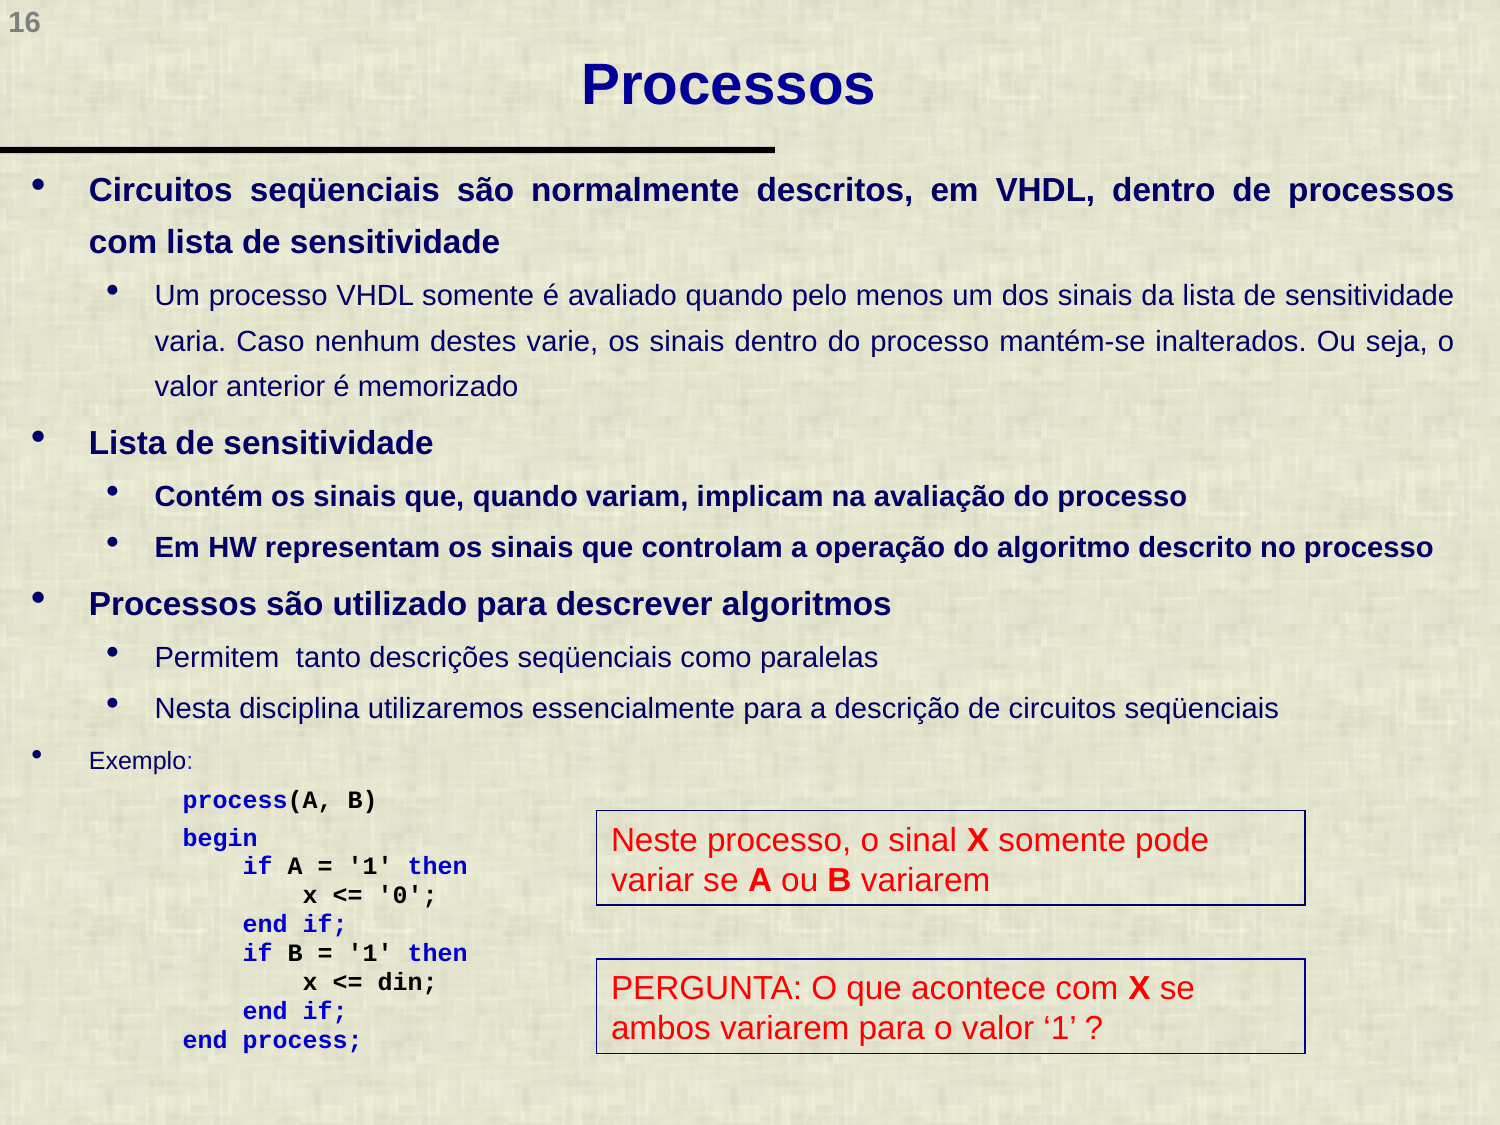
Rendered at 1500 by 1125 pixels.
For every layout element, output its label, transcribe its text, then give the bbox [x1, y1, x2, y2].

text_box PERGUNTA: O que acontece com X se ambos variarem para o valor ‘1’ ? [596, 958, 1305, 1054]
picture [0, 0, 1500, 1125]
title Processos [89, 36, 1368, 126]
text_box Neste processo, o sinal X somente pode variar se A ou B variarem [596, 810, 1305, 906]
list Circuitos seqüenciais são normalmente descritos, em VHDL, dentro de processos com lista de sensitividade Um processo VHDL somente é avaliado quando pelo menos um dos sinais da lista de sensitividade varia. Caso nenhum destes varie, os sinais dentro do processo mantém-se inalterados. Ou seja, o valor anterior é memorizado Lista de sensitividade Contém os sinais que, quando variam, implicam na avaliação do processo Em HW representam os sinais que controlam a operação do algoritmo descrito no processo Processos são utilizado para descrever algoritmos Permitem tanto descrições seqüenciais como paralelas Nesta disciplina utilizaremos essencialmente para a descrição de circuitos seqüenciais Exemplo: process(A, B) begin if A = '1' then x <= '0'; end if; if B = '1' then x <= din; end if; end process; [17, 148, 1472, 1114]
